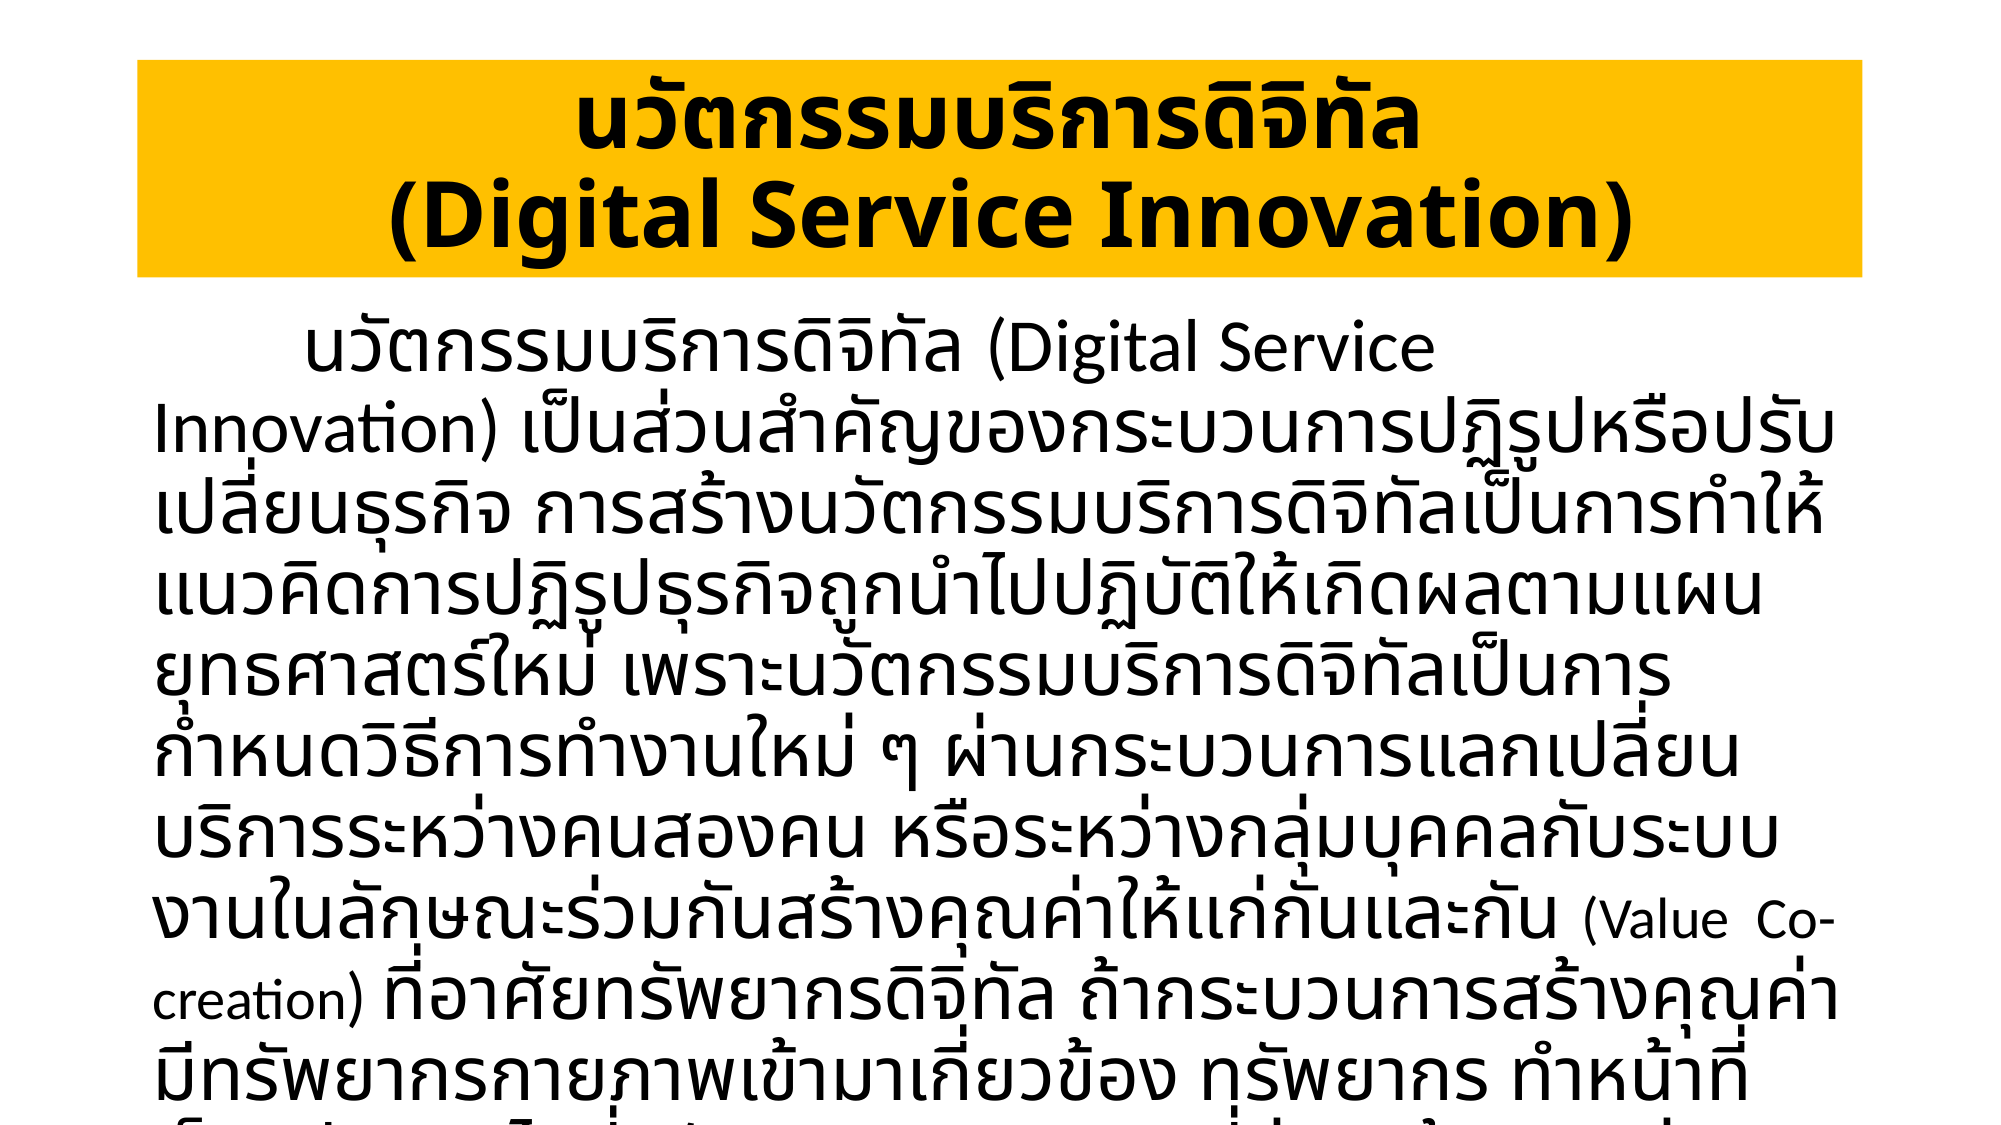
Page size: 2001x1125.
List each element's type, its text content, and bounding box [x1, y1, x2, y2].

title นวัตกรรมบริการดิจิทัล (Digital Service Innovation) [137, 59, 1863, 278]
list นวัตกรรมบริการดิจิทัล (Digital Service Innovation) เป็นส่วนสำคัญของกระบวนการปฏิรูปหรือปรับเปลี่ยนธุรกิจ การสร้างนวัตกรรมบริการดิจิทัลเป็นการทำให้แนวคิดการปฏิรูปธุรกิจถูกนำไปปฏิบัติให้เกิดผลตามแผนยุทธศาสตร์ใหม่ เพราะนวัตกรรมบริการดิจิทัลเป็นการกำหนดวิธีการทำงานใหม่ ๆ ผ่านกระบวนการแลกเปลี่ยนบริการระหว่างคนสองคน หรือระหว่างกลุ่มบุคคลกับระบบงานในลักษณะร่วมกันสร้างคุณค่าให้แก่กันและกัน (Value Co-creation) ที่อาศัยทรัพยากรดิจิทัล ถ้ากระบวนการสร้างคุณค่ามีทรัพยากรกายภาพเข้ามาเกี่ยวข้อง ทรัพยากร ทำหน้าที่เป็นเพียงกลไกที่สนับสนุนการบริการที่ช่วยสร้างคุณค่าเท่านั้น [137, 299, 1863, 1014]
